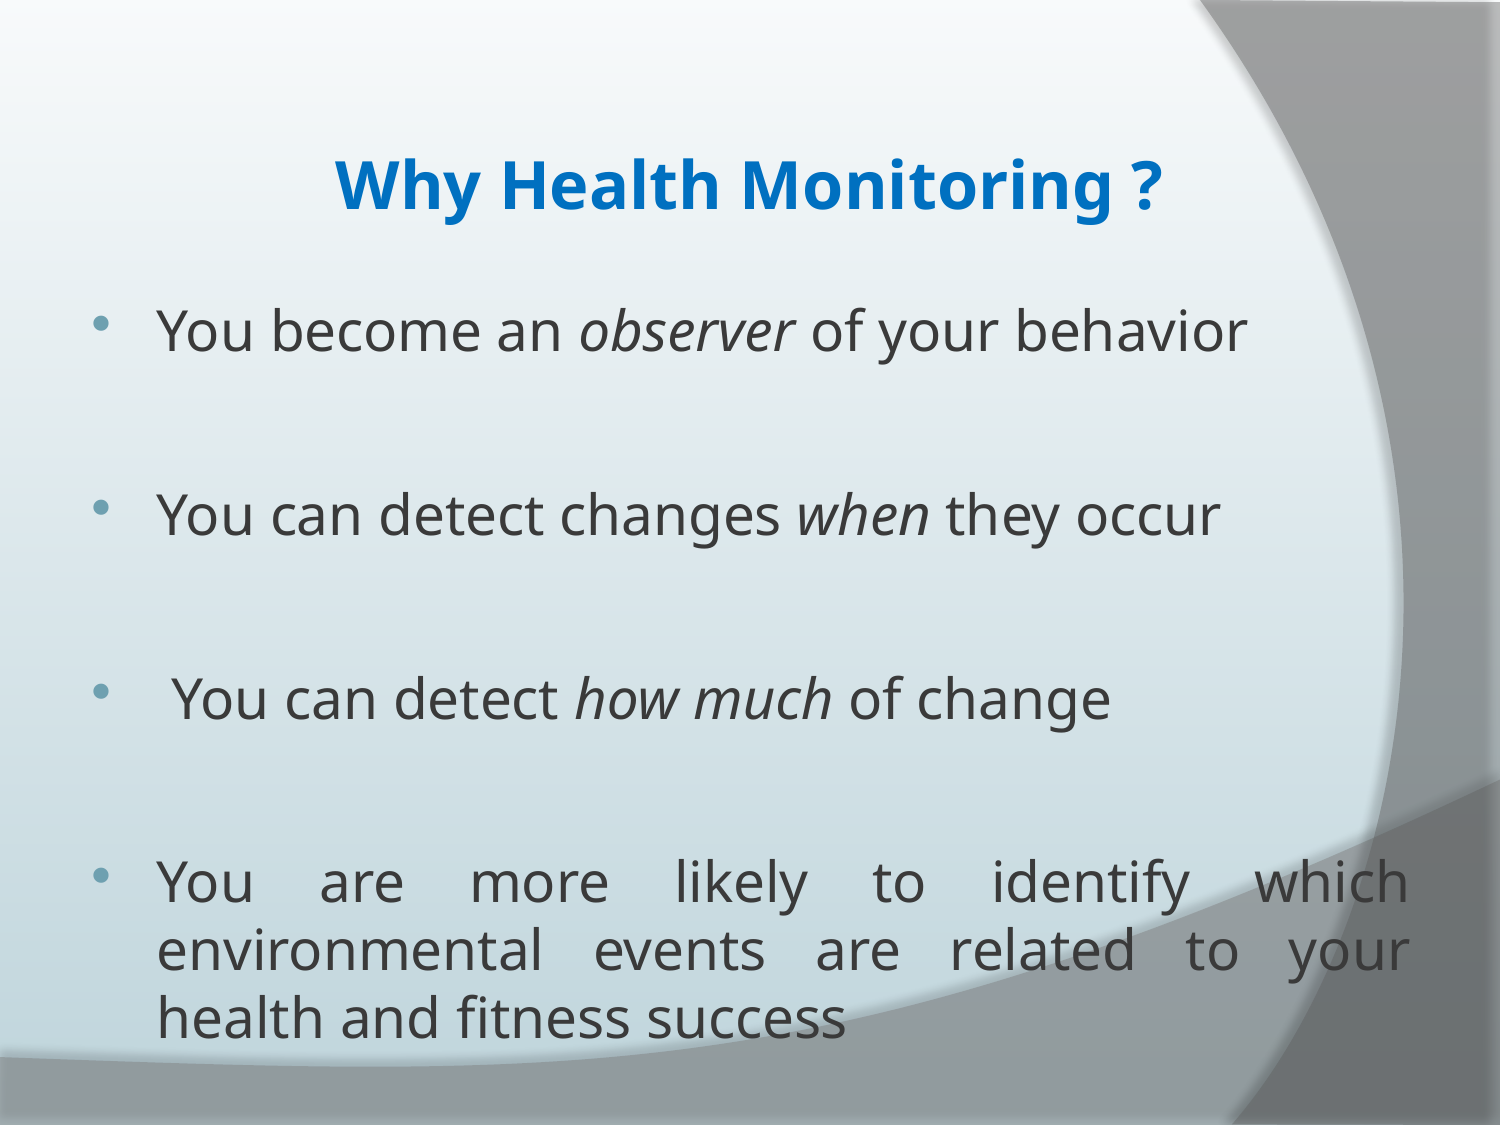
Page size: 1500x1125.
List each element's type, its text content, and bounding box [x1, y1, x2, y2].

list You become an observer of your behavior You can detect changes when they occur You can detect how much of change You are more likely to identify which environmental events are related to your health and fitness success [75, 287, 1425, 1063]
title Why Health Monitoring ? [75, 125, 1425, 241]
